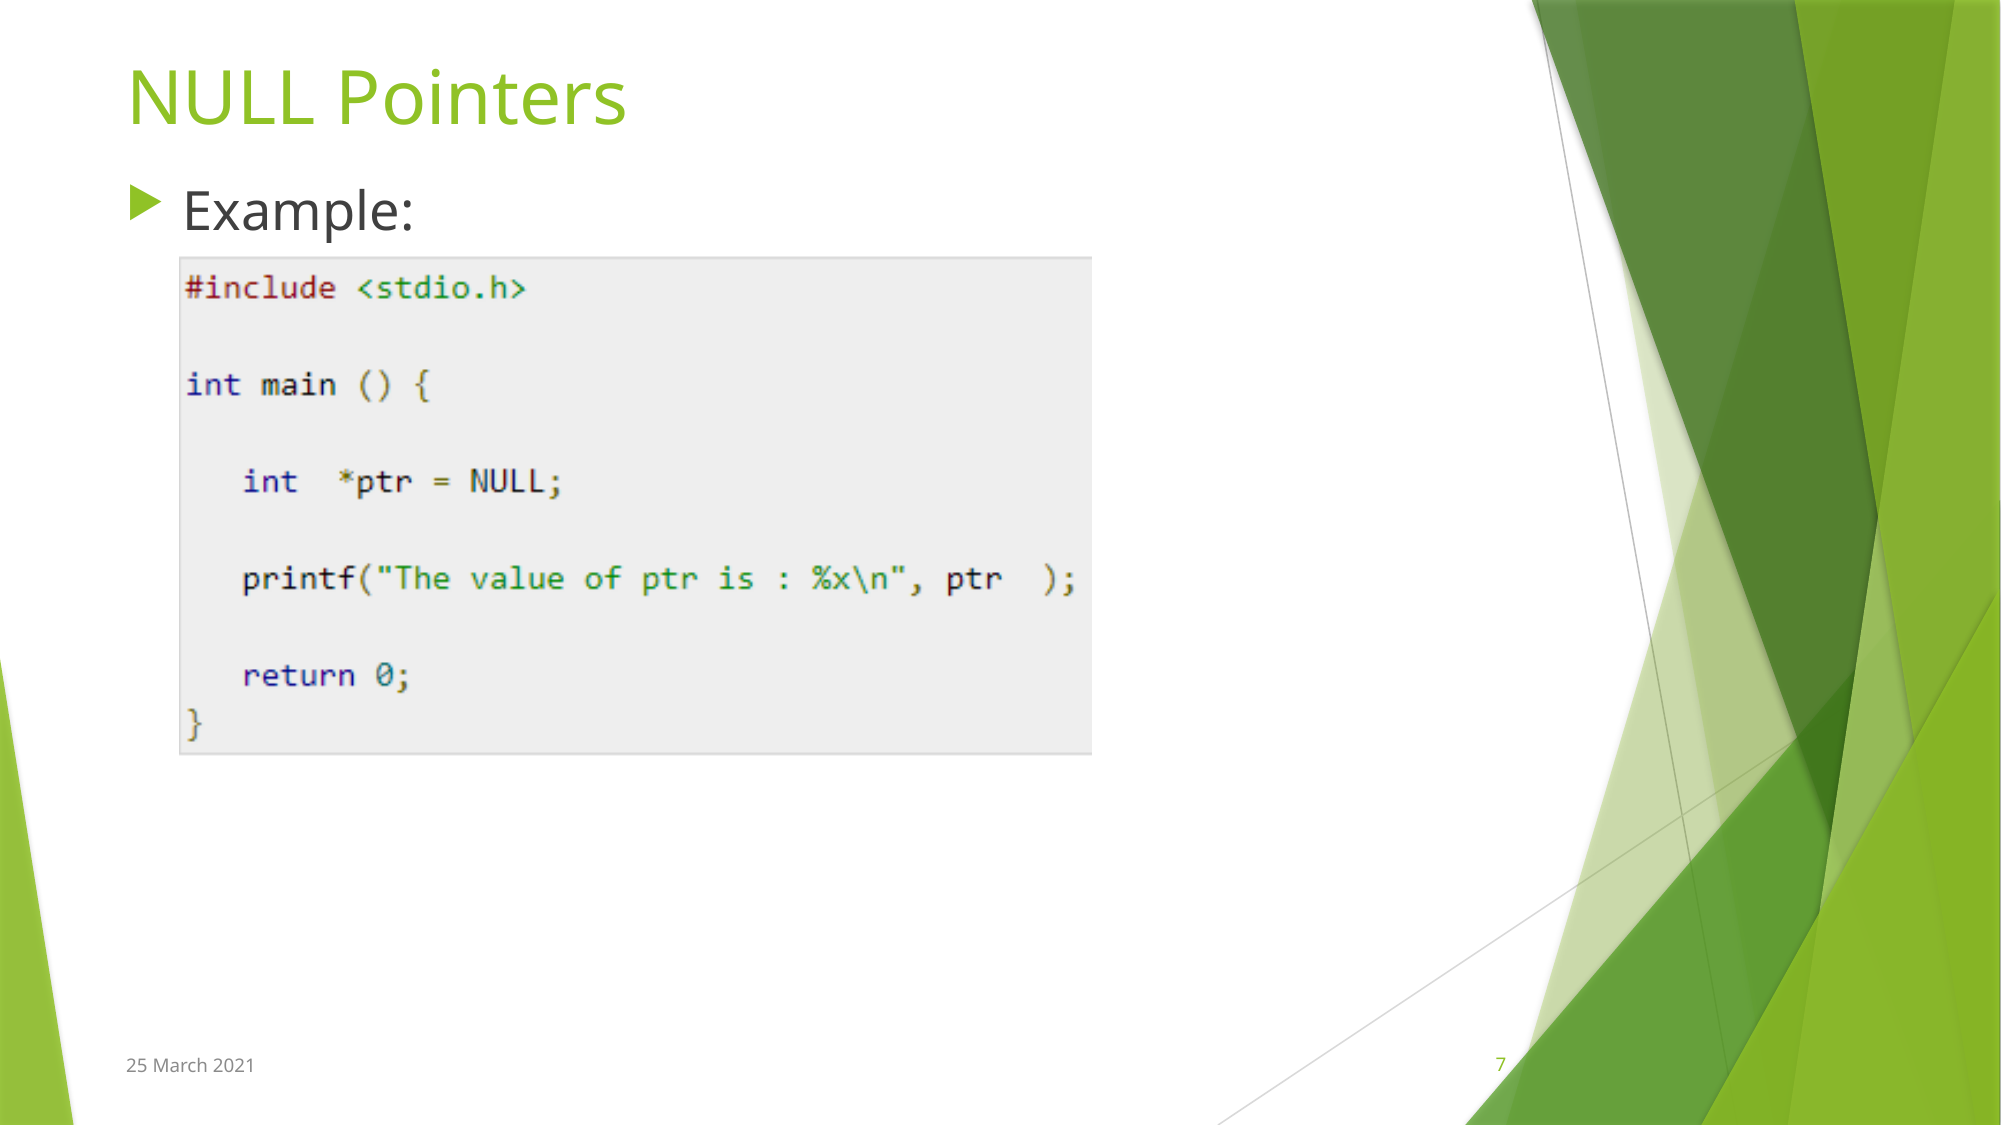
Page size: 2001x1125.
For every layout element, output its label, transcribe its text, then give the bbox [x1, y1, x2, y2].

list Example: [111, 168, 1522, 1036]
picture [179, 254, 1092, 758]
title NULL Pointers [111, 41, 1522, 152]
footer 25 March 2021 [111, 1035, 1145, 1095]
slide_number 7 [1409, 1035, 1522, 1095]
